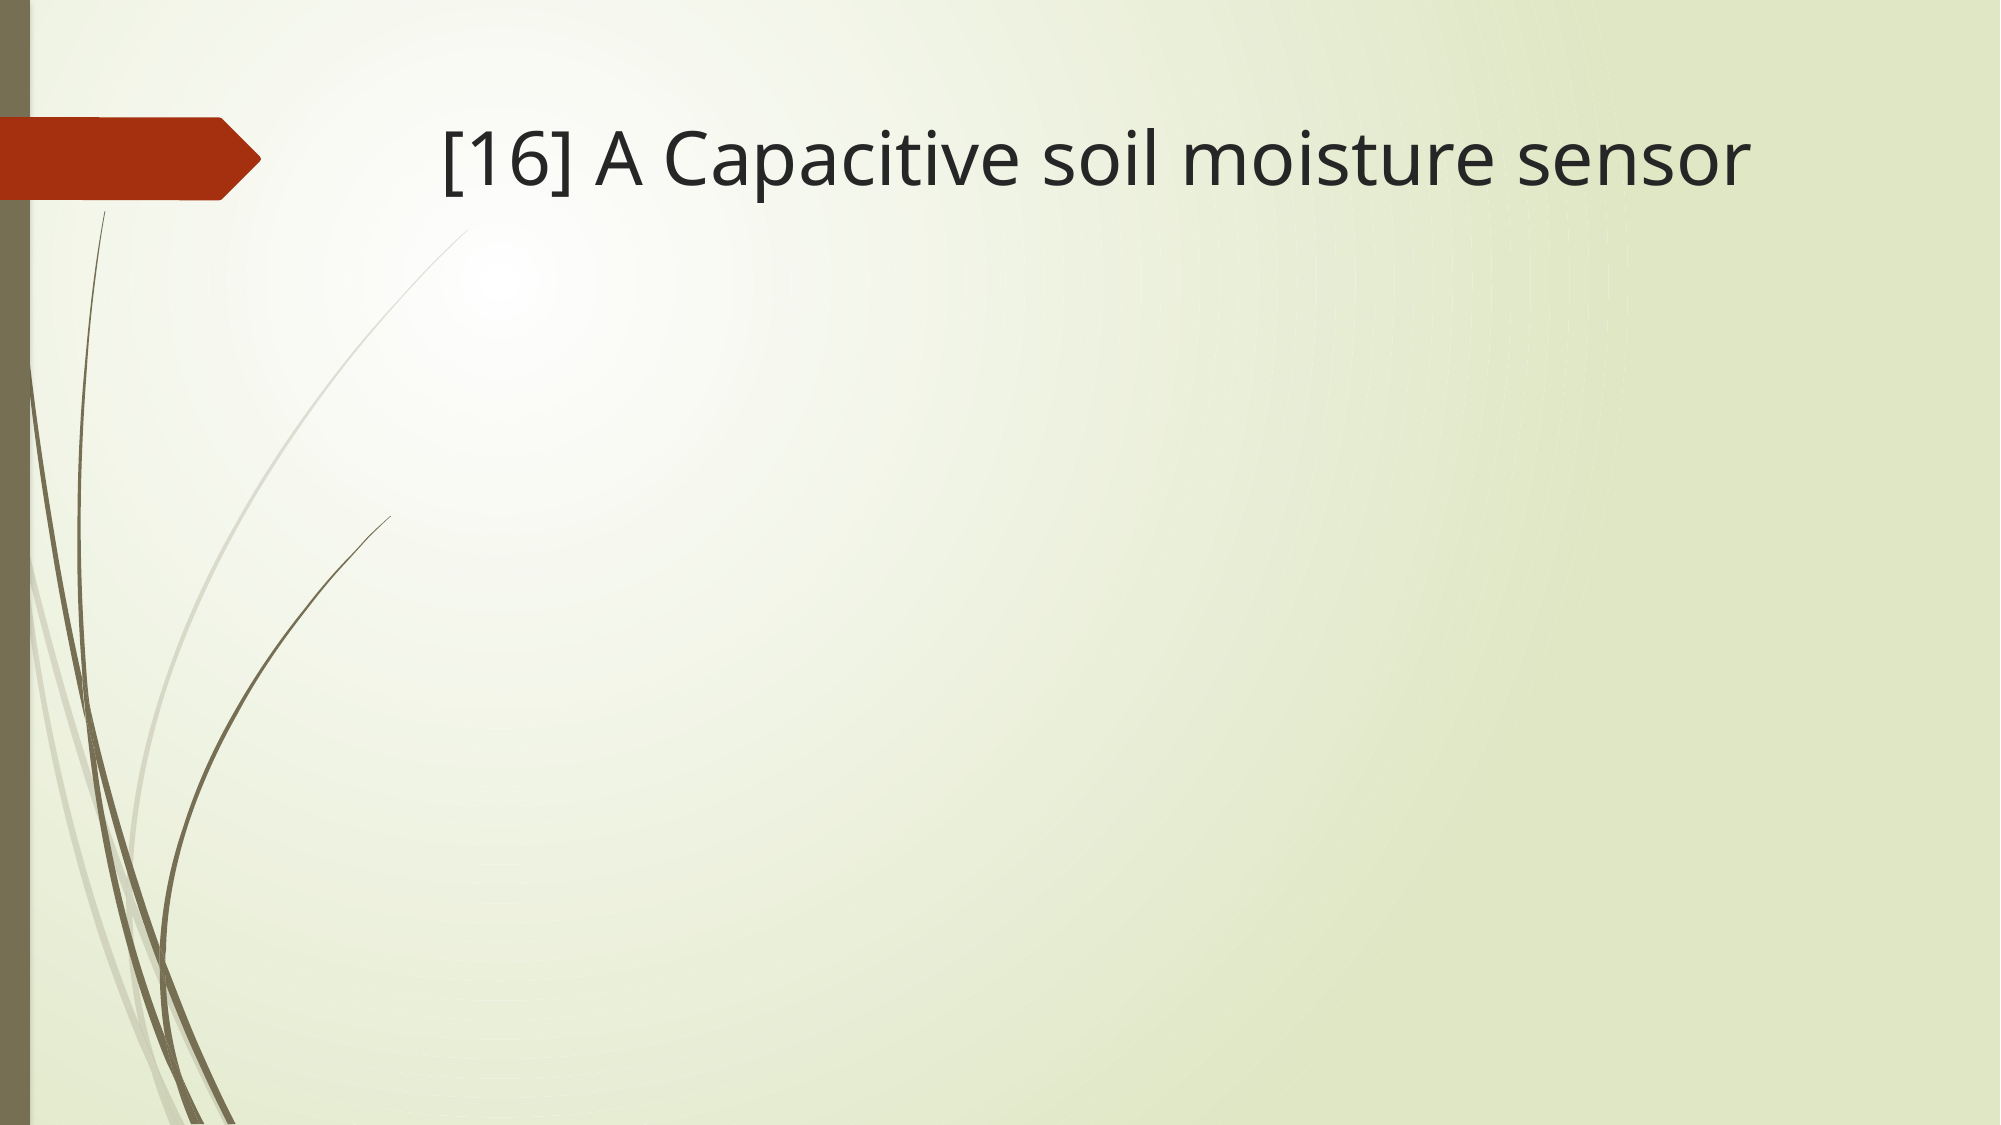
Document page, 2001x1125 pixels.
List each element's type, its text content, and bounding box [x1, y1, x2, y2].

title [16] A Capacitive soil moisture sensor [425, 102, 1888, 313]
